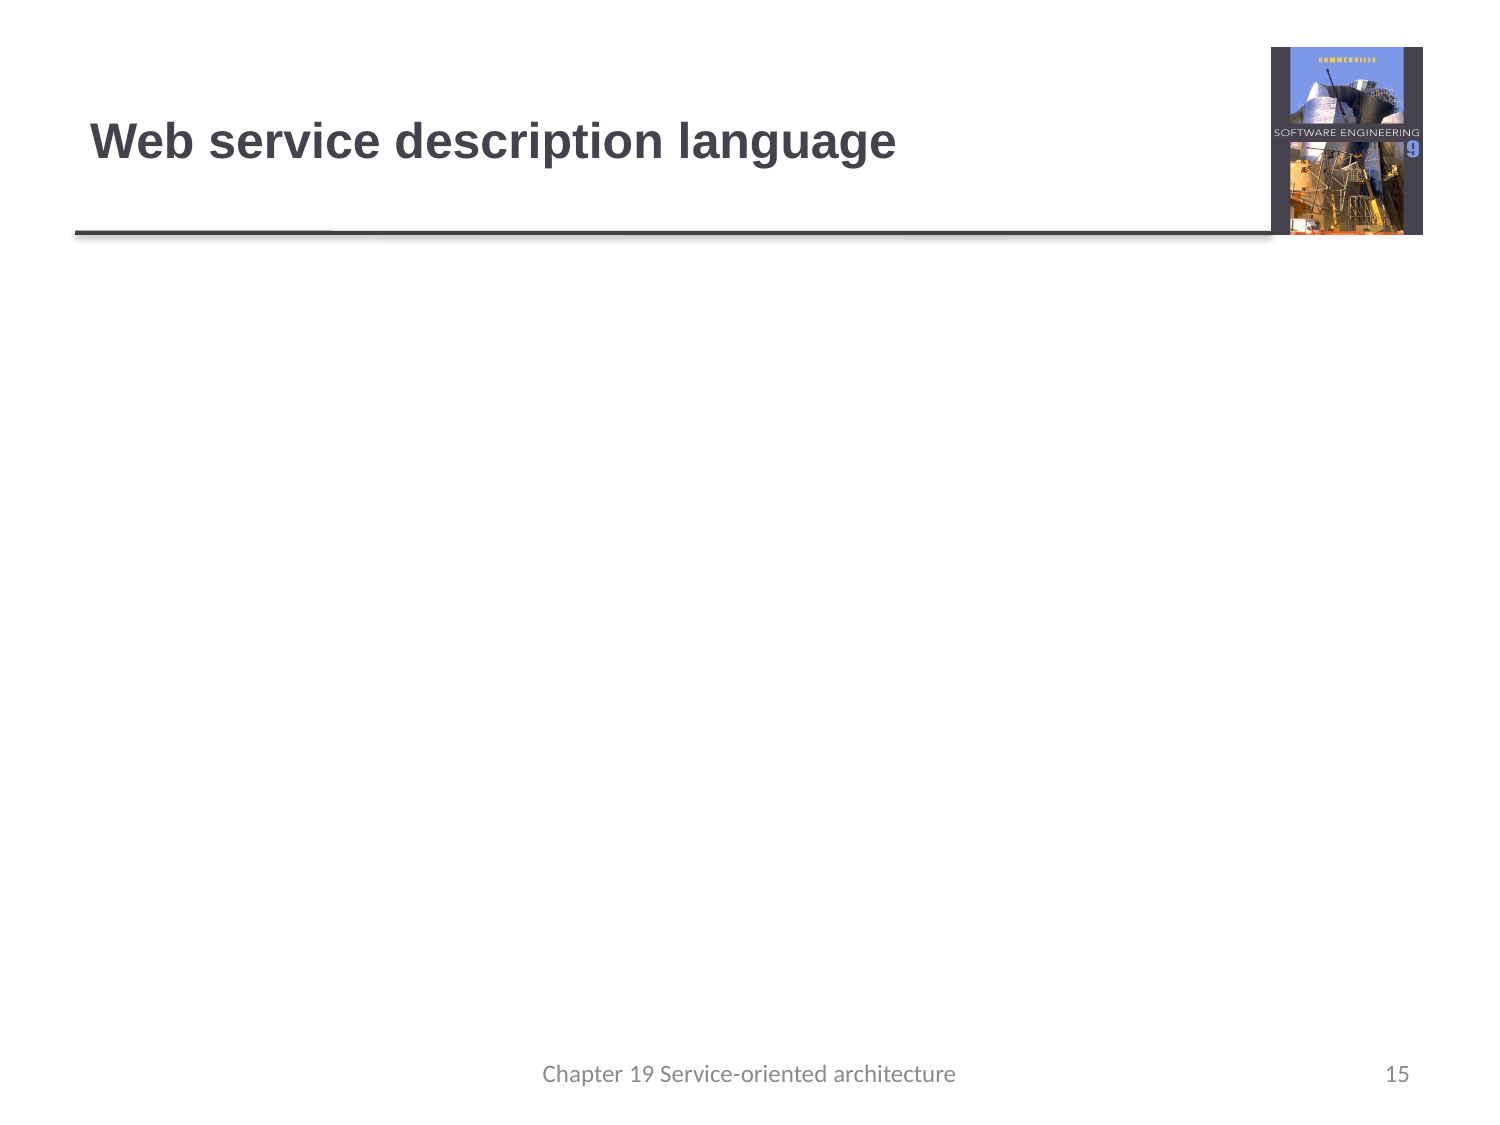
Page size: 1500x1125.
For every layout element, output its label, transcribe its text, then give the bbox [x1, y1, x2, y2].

footer Chapter 19 Service-oriented architecture [512, 1042, 988, 1103]
slide_number 15 [1074, 1042, 1425, 1103]
title Web service description language [74, 44, 1272, 233]
picture [1272, 47, 1423, 235]
